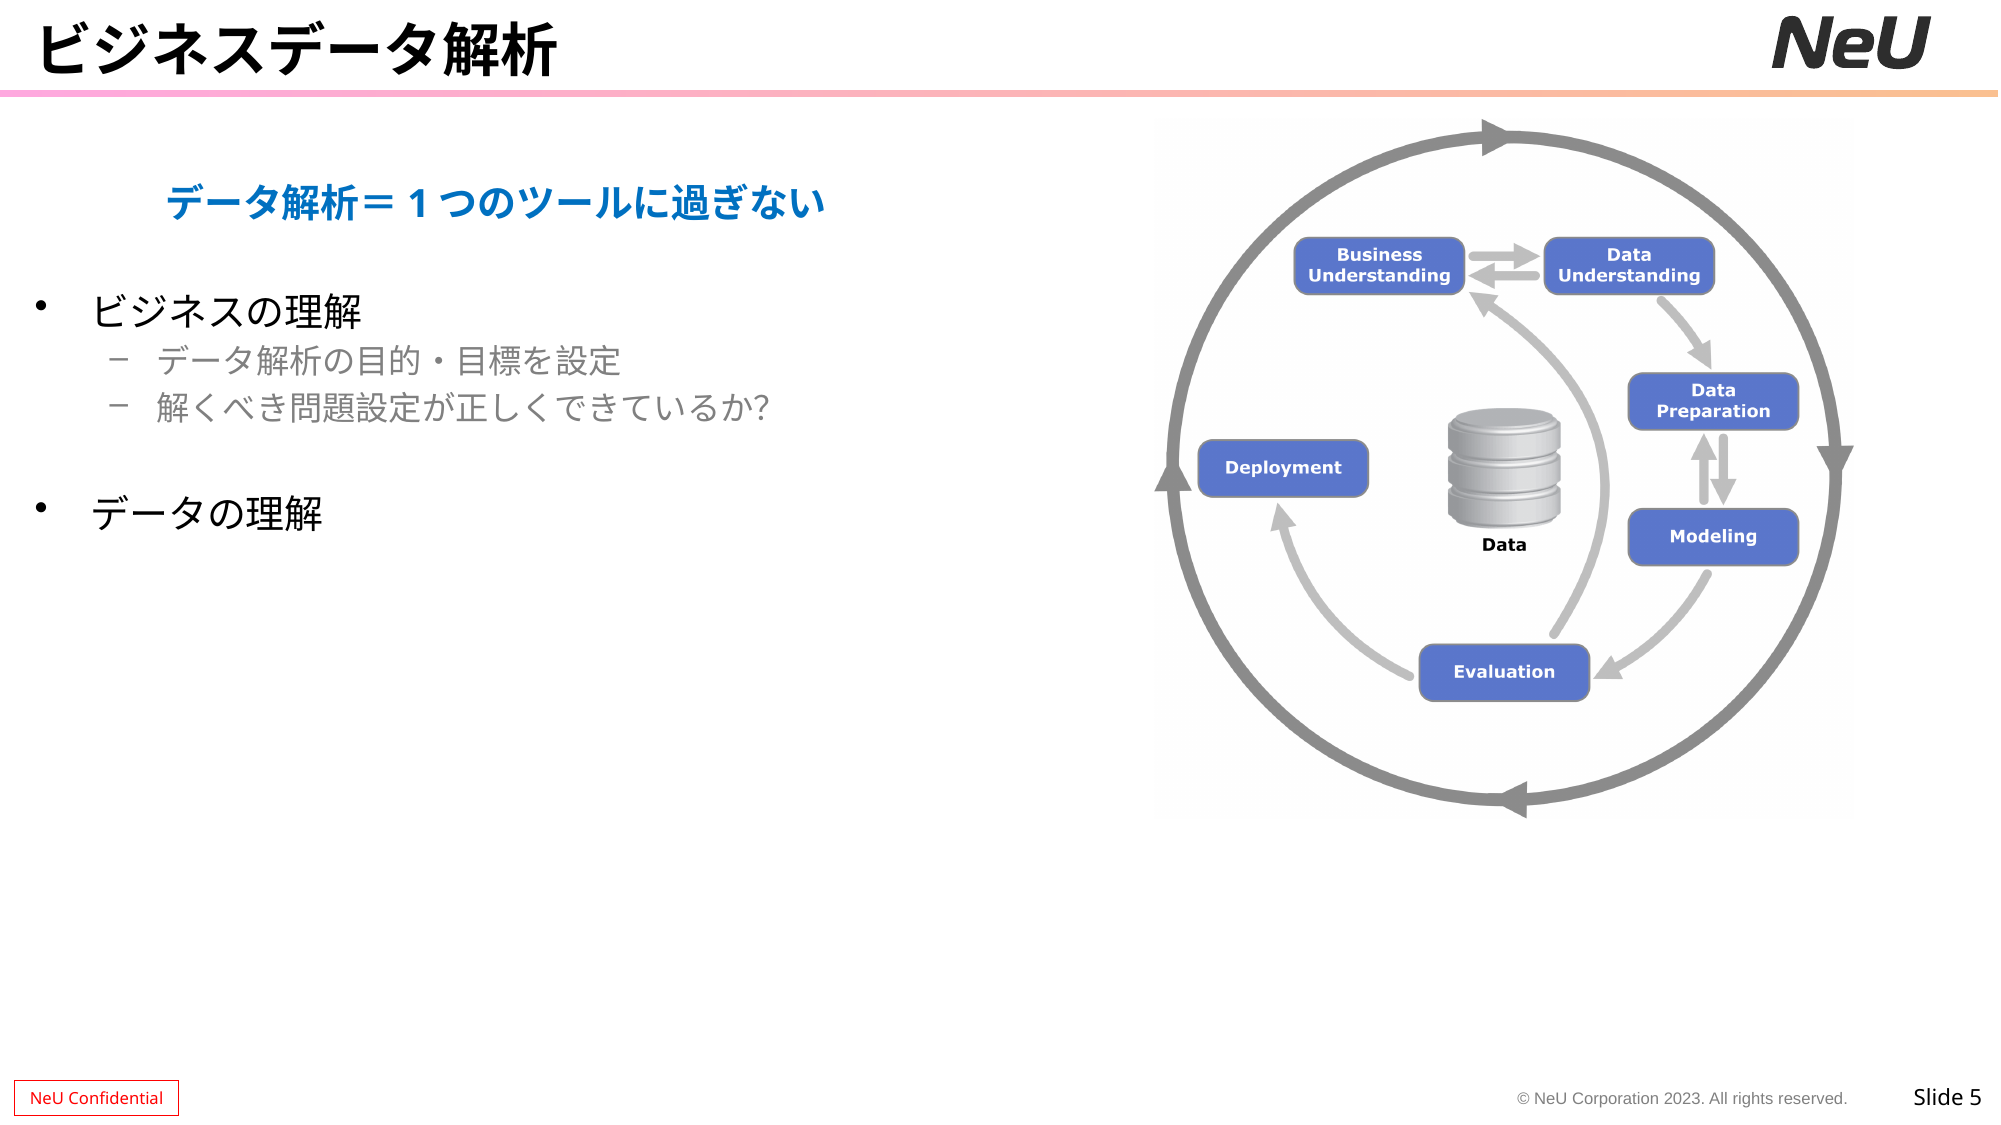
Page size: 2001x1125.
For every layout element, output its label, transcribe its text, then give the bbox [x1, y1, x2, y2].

title ビジネスデータ解析 [23, 15, 1729, 91]
picture [1154, 118, 1854, 820]
list データ解析＝1つのツールに過ぎない ビジネスの理解 データ解析の目的・目標を設定 解くべき問題設定が正しくできているか？ データの理解 [23, 118, 969, 1075]
